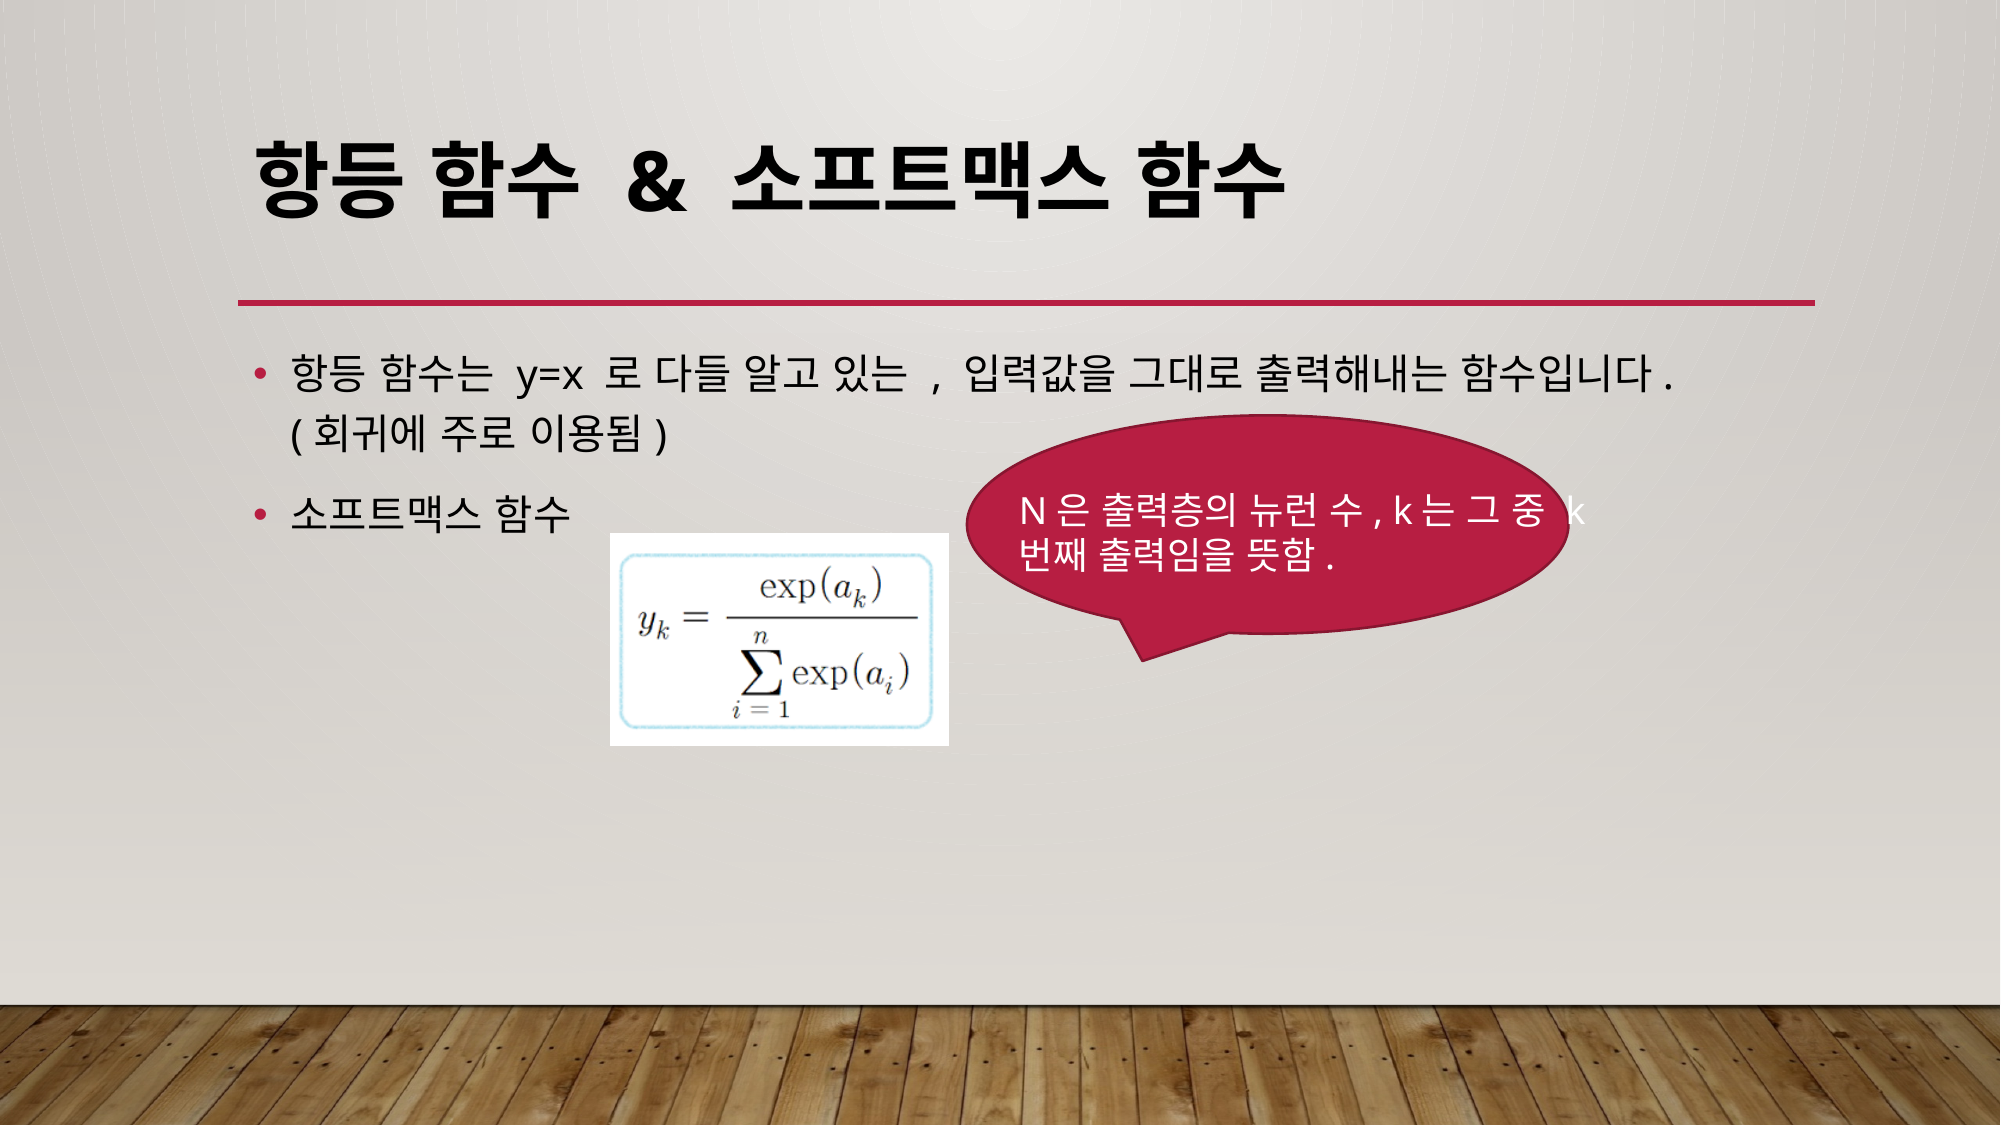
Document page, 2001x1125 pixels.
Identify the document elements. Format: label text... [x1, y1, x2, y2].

text_box N은 출력층의 뉴런 수, k는 그 중 k번째 출력임을 뜻함. [1004, 479, 1606, 584]
title 항등 함수 & 소프트맥스 함수 [238, 131, 1814, 305]
picture [609, 533, 949, 746]
text_box [965, 414, 1544, 579]
text_box [1012, 584, 1523, 663]
picture [0, 1005, 2000, 1125]
list 항등 함수는 y=x 로 다들 알고 있는 , 입력값을 그대로 출력해내는 함수입니다. (회귀에 주로 이용됨) 소프트맥스 함수 [238, 330, 1814, 897]
